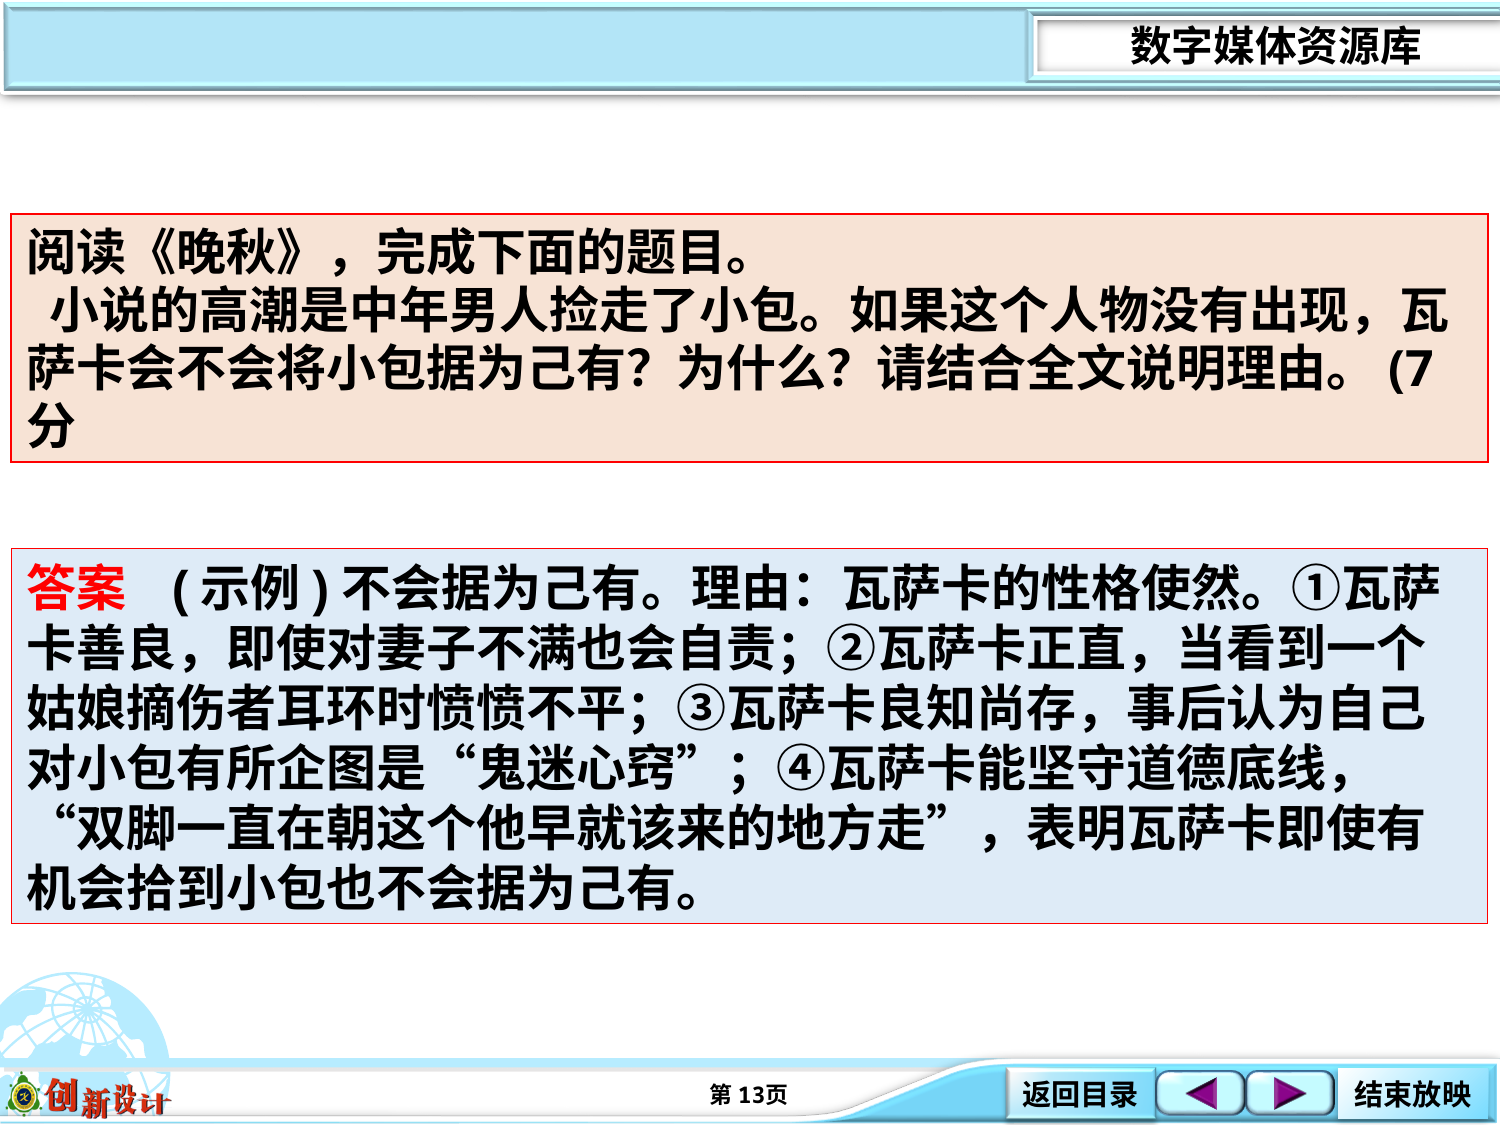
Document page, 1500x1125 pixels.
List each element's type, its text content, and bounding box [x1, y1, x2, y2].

picture [0, 0, 1500, 112]
text_box 阅读《晚秋》，完成下面的题目。 小说的高潮是中年男人捡走了小包。如果这个人物没有出现，瓦萨卡会不会将小包据为己有？为什么？请结合全文说明理由。(7分 [11, 214, 1488, 463]
text_box 答案 (示例)不会据为己有。理由：瓦萨卡的性格使然。①瓦萨卡善良，即使对妻子不满也会自责；②瓦萨卡正直，当看到一个姑娘摘伤者耳环时愤愤不平；③瓦萨卡良知尚存，事后认为自己对小包有所企图是“鬼迷心窍”；④瓦萨卡能坚守道德底线，“双脚一直在朝这个他早就该来的地方走”，表明瓦萨卡即使有机会拾到小包也不会据为己有。 [11, 548, 1488, 924]
picture [0, 1044, 1500, 1125]
